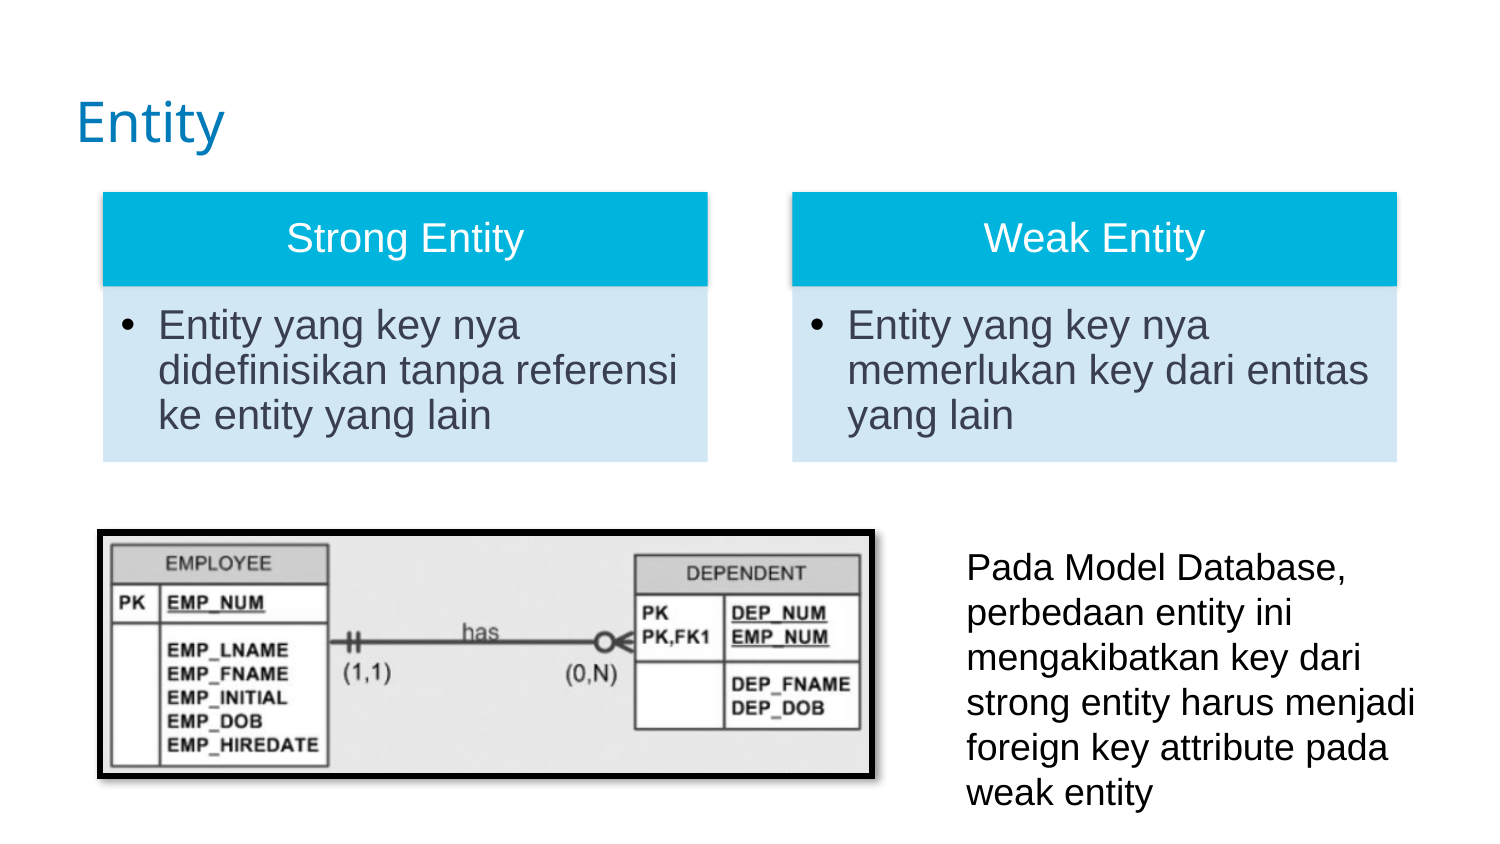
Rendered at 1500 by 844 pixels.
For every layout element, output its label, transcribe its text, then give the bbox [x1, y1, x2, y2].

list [102, 189, 1398, 466]
title Entity [75, 99, 1001, 277]
text_box Pada Model Database, perbedaan entity ini mengakibatkan key dari strong entity harus menjadi foreign key attribute pada weak entity [951, 535, 1454, 821]
picture [102, 535, 870, 774]
